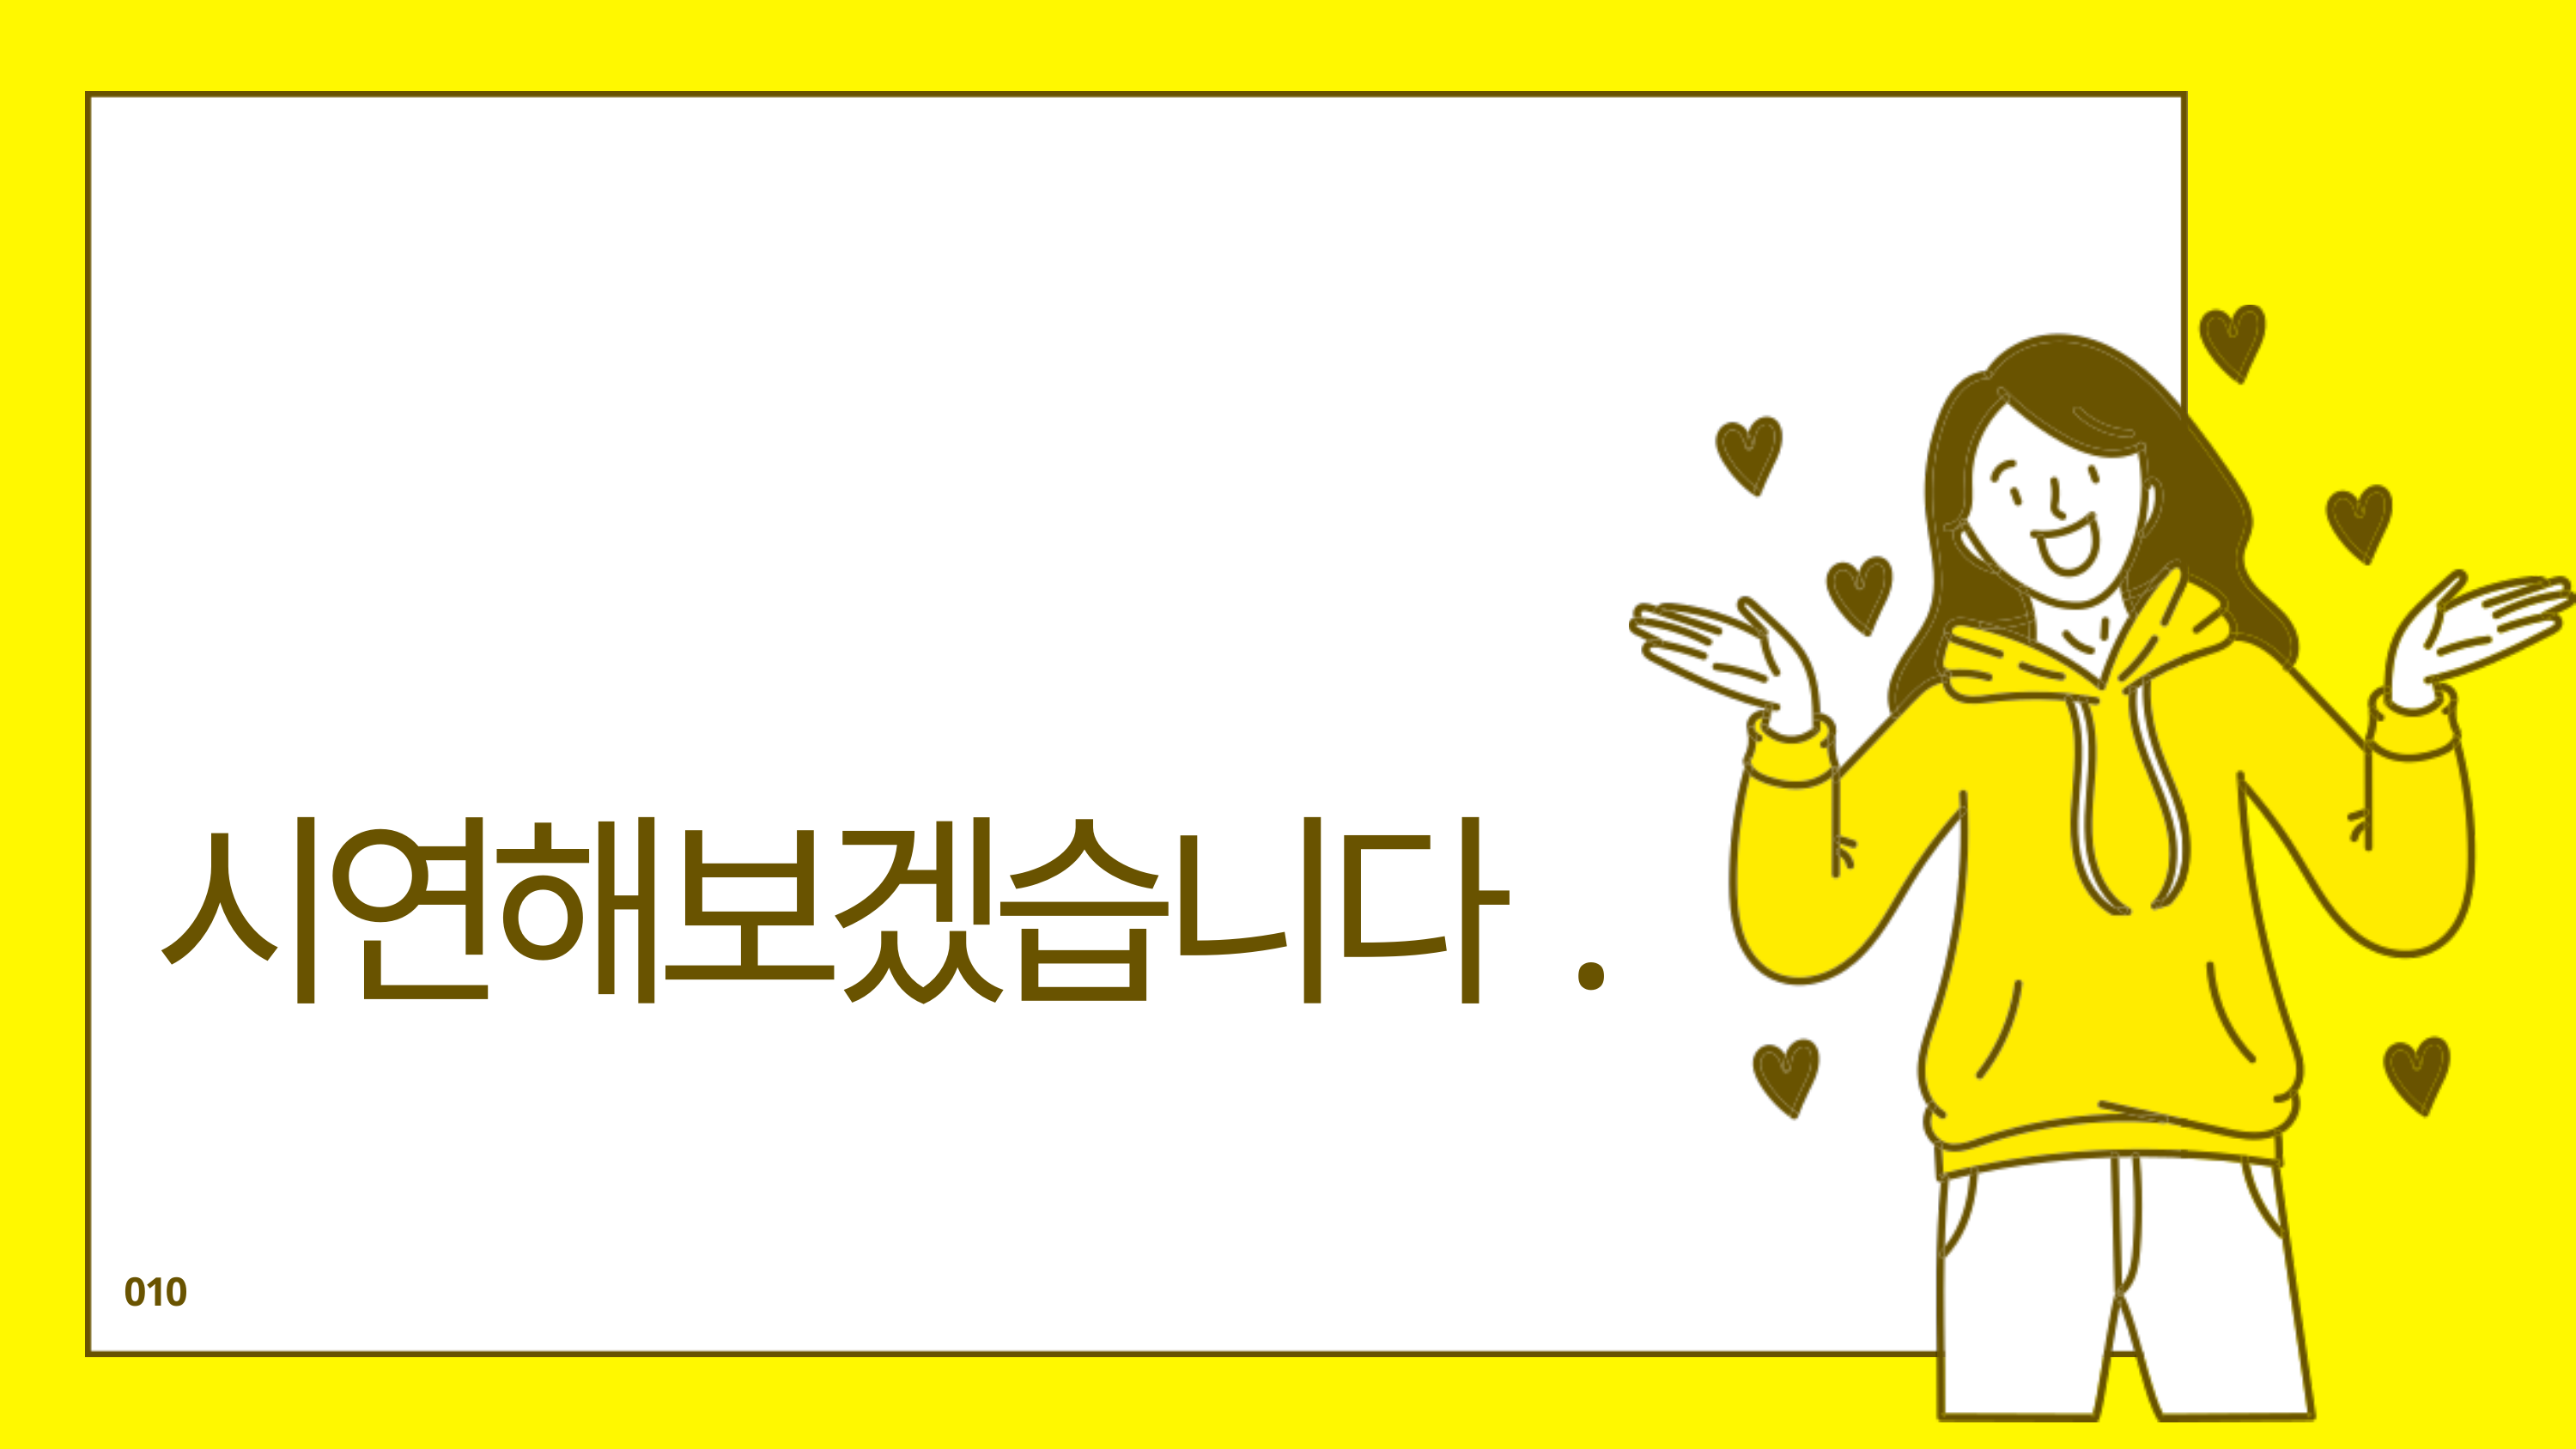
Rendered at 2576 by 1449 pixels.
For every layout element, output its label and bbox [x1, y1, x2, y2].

text_box [85, 91, 2188, 1357]
text_box [1628, 305, 2576, 1423]
